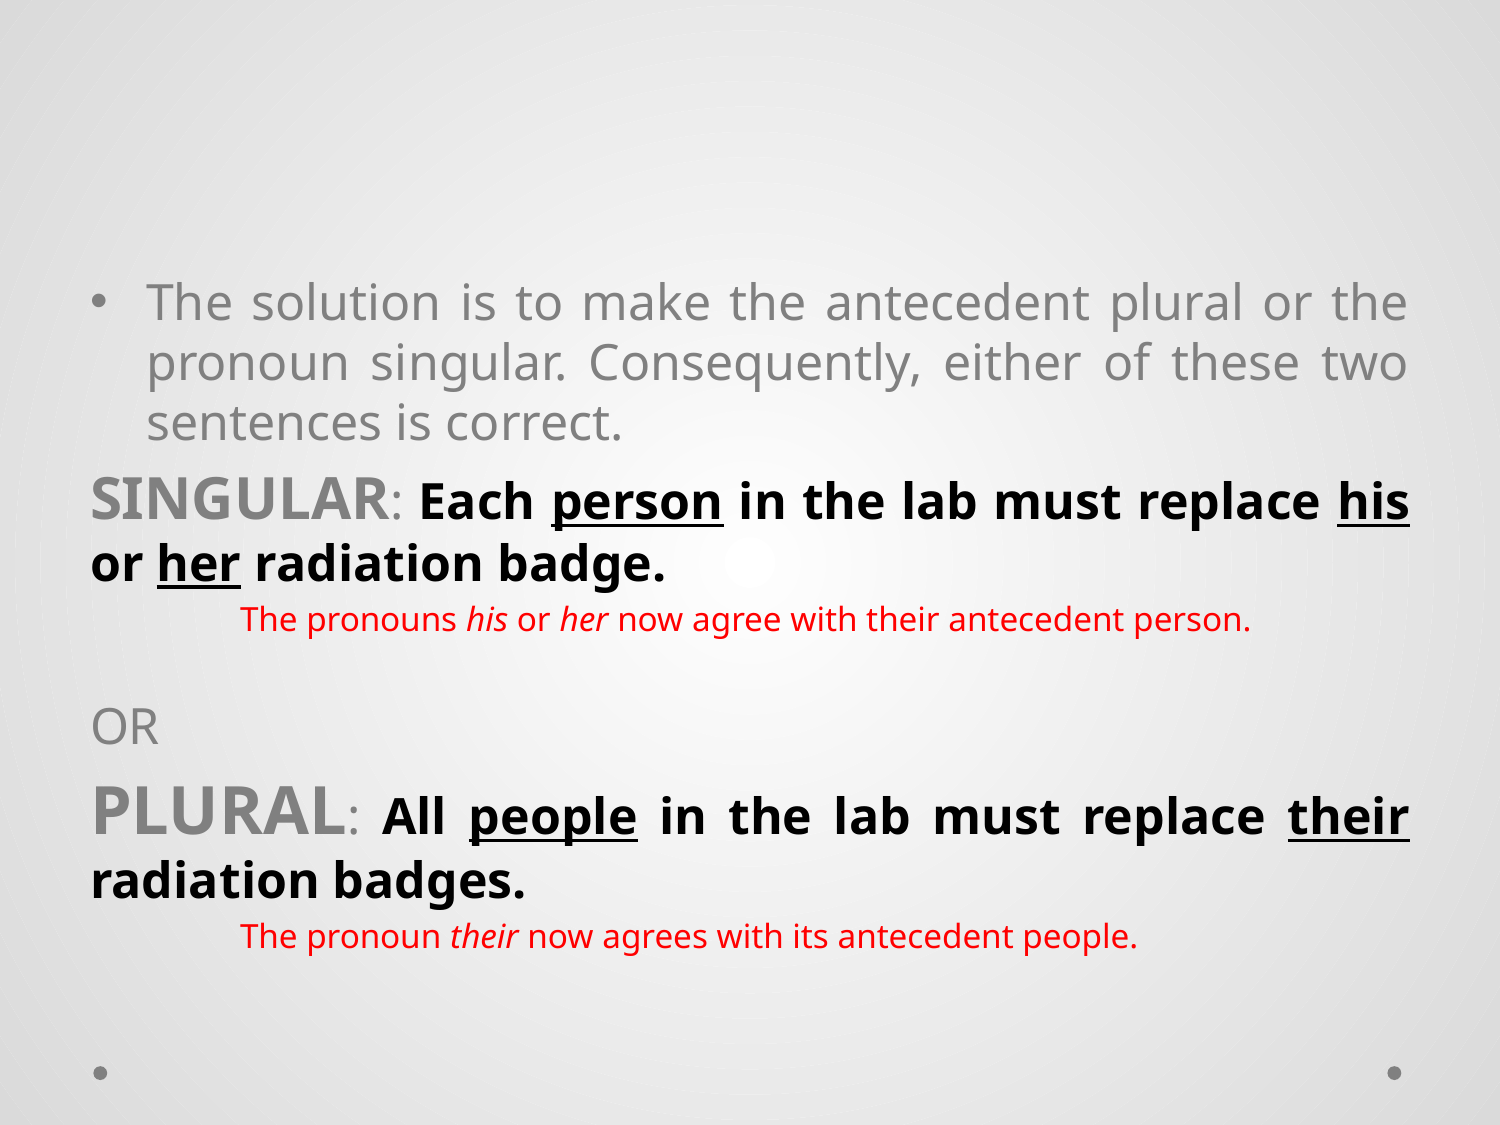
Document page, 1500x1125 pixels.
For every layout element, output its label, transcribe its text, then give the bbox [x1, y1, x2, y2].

list The solution is to make the antecedent plural or the pronoun singular. Consequently, either of these two sentences is correct. SINGULAR: Each person in the lab must replace his or her radiation badge. The pronouns his or her now agree with their antecedent person. OR PLURAL: All people in the lab must replace their radiation badges. The pronoun their now agrees with its antecedent people. [75, 262, 1425, 1005]
